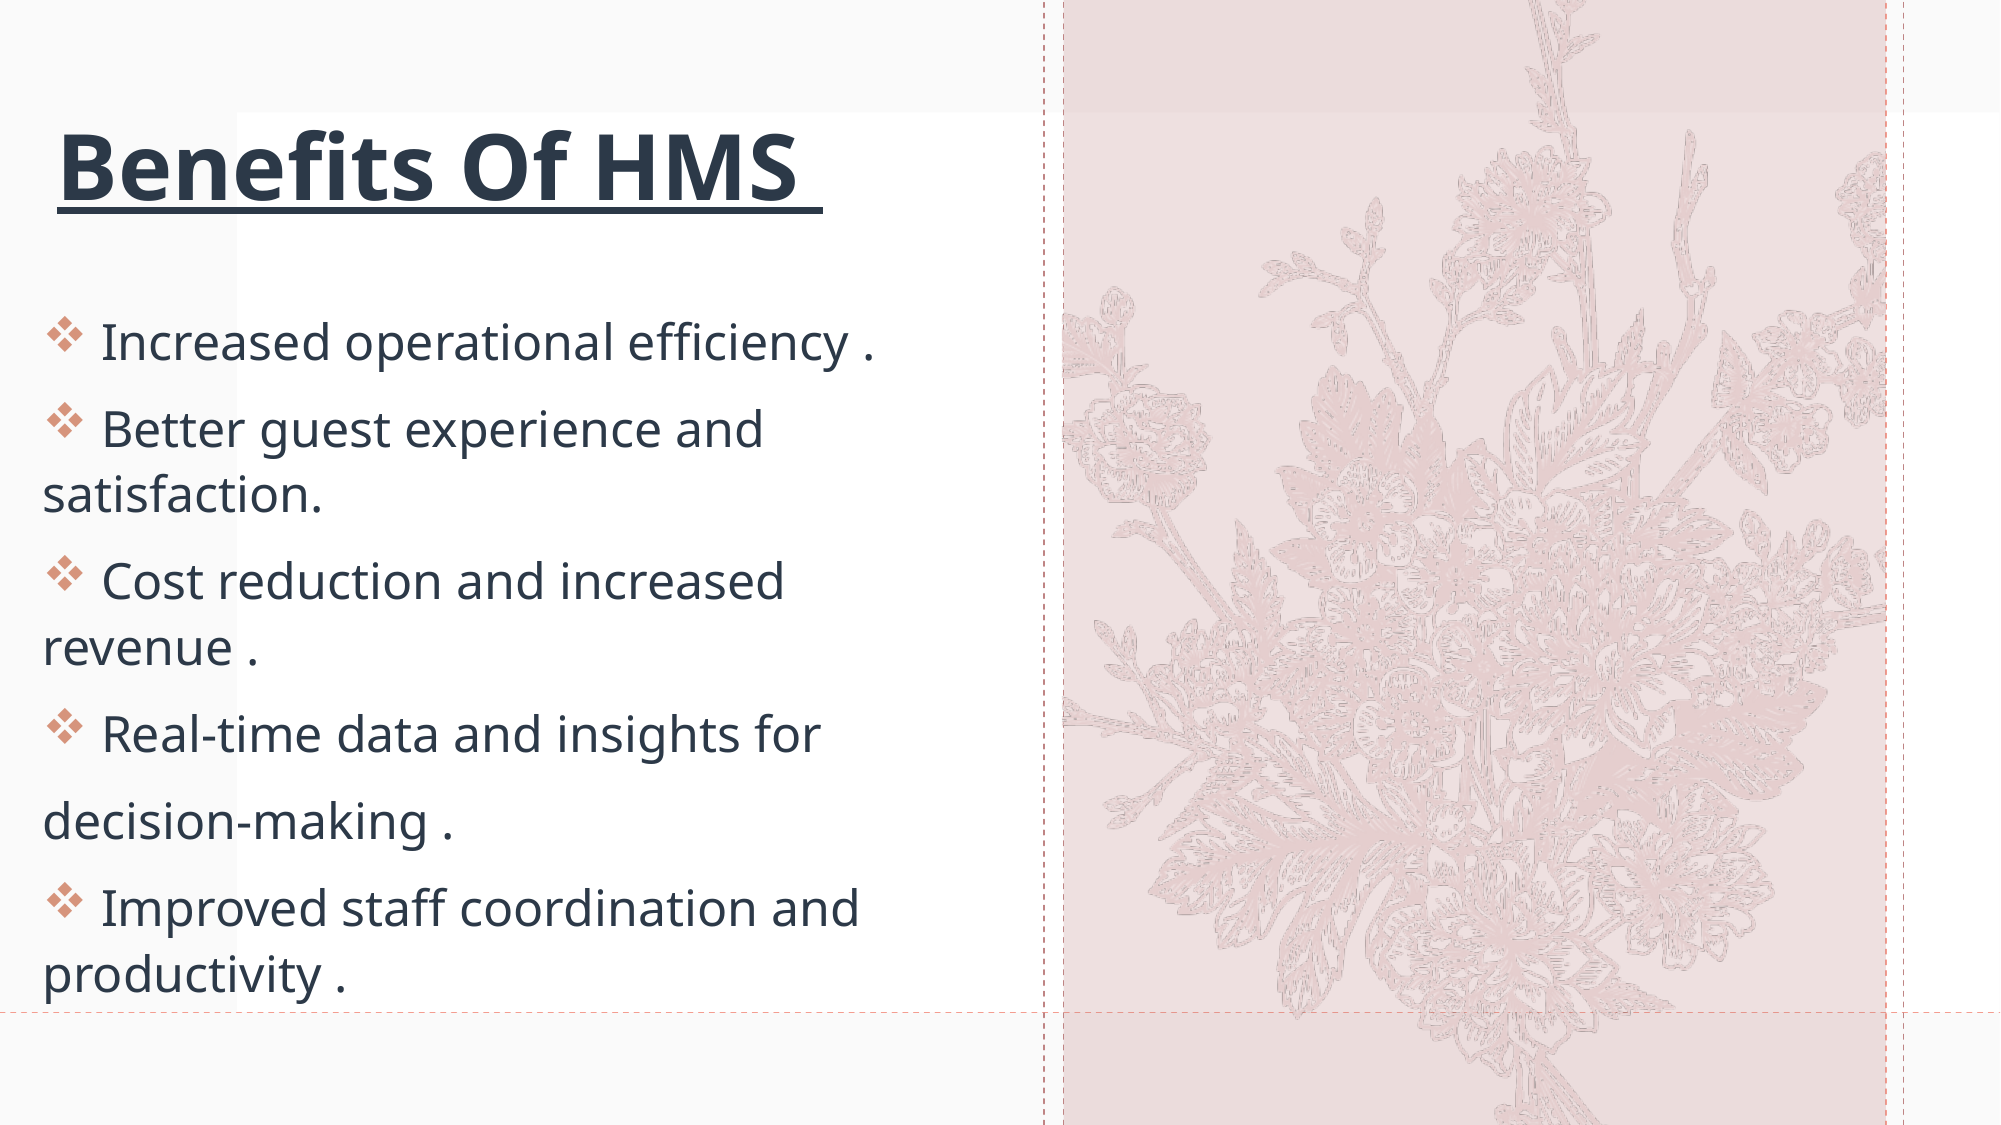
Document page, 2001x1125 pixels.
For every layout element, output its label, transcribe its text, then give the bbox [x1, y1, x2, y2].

list Increased operational efficiency . Better guest experience and satisfaction. Cost reduction and increased revenue . Real-time data and insights for decision-making . Improved staff coordination and productivity . [27, 296, 1026, 964]
title Benefits Of HMS [41, 41, 969, 228]
picture [1061, 0, 1886, 1125]
